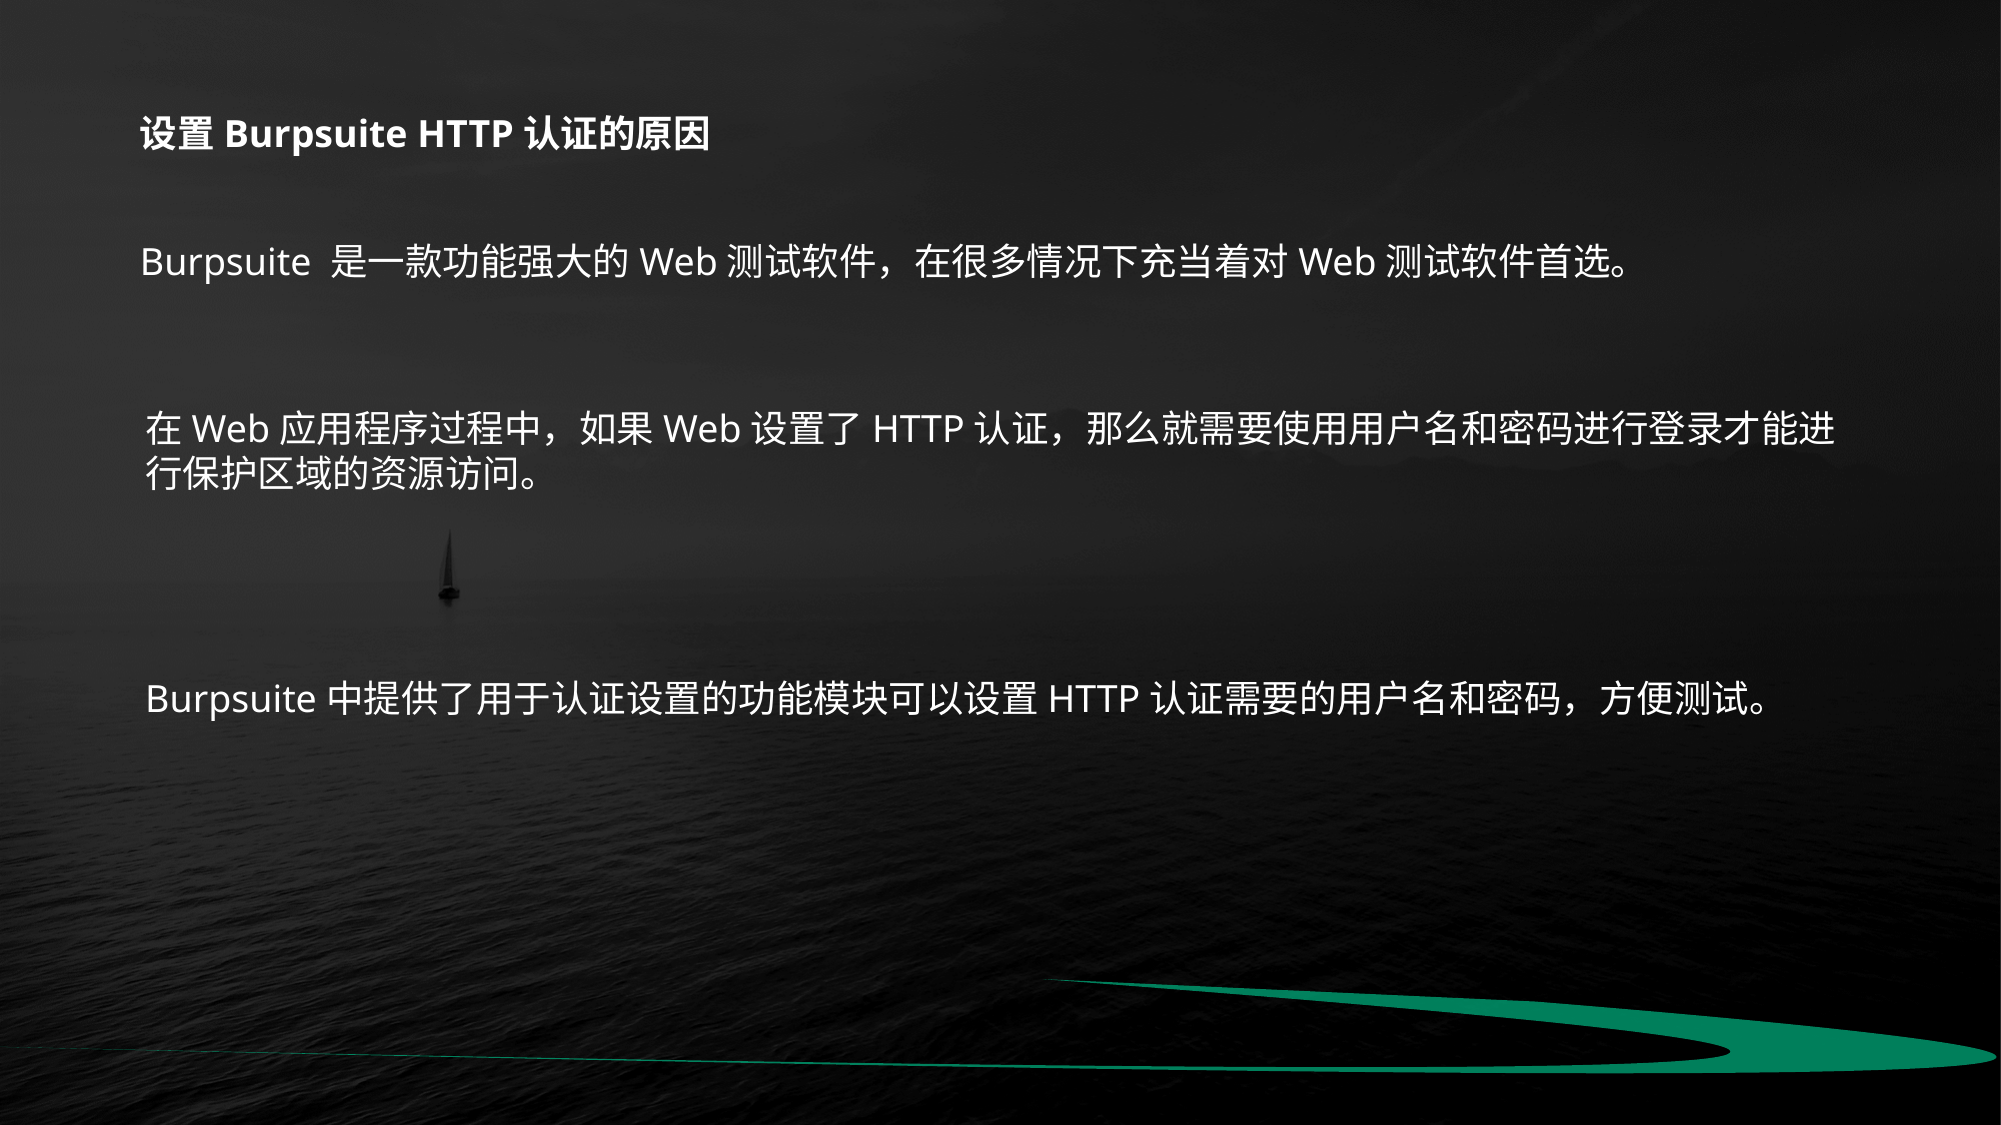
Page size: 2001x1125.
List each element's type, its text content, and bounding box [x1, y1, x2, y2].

picture [0, 0, 2001, 1125]
text_box Burpsuite中提供了用于认证设置的功能模块可以设置HTTP认证需要的用户名和密码，方便测试。 [130, 667, 1870, 728]
text_box Burpsuite 是一款功能强大的Web测试软件，在很多情况下充当着对Web测试软件首选。 [124, 230, 1864, 290]
text_box 设置Burpsuite HTTP认证的原因 [125, 102, 1864, 163]
text_box [0, 978, 1998, 1075]
text_box 在Web应用程序过程中，如果Web设置了HTTP认证，那么就需要使用用户名和密码进行登录才能进行保护区域的资源访问。 [130, 397, 1870, 503]
